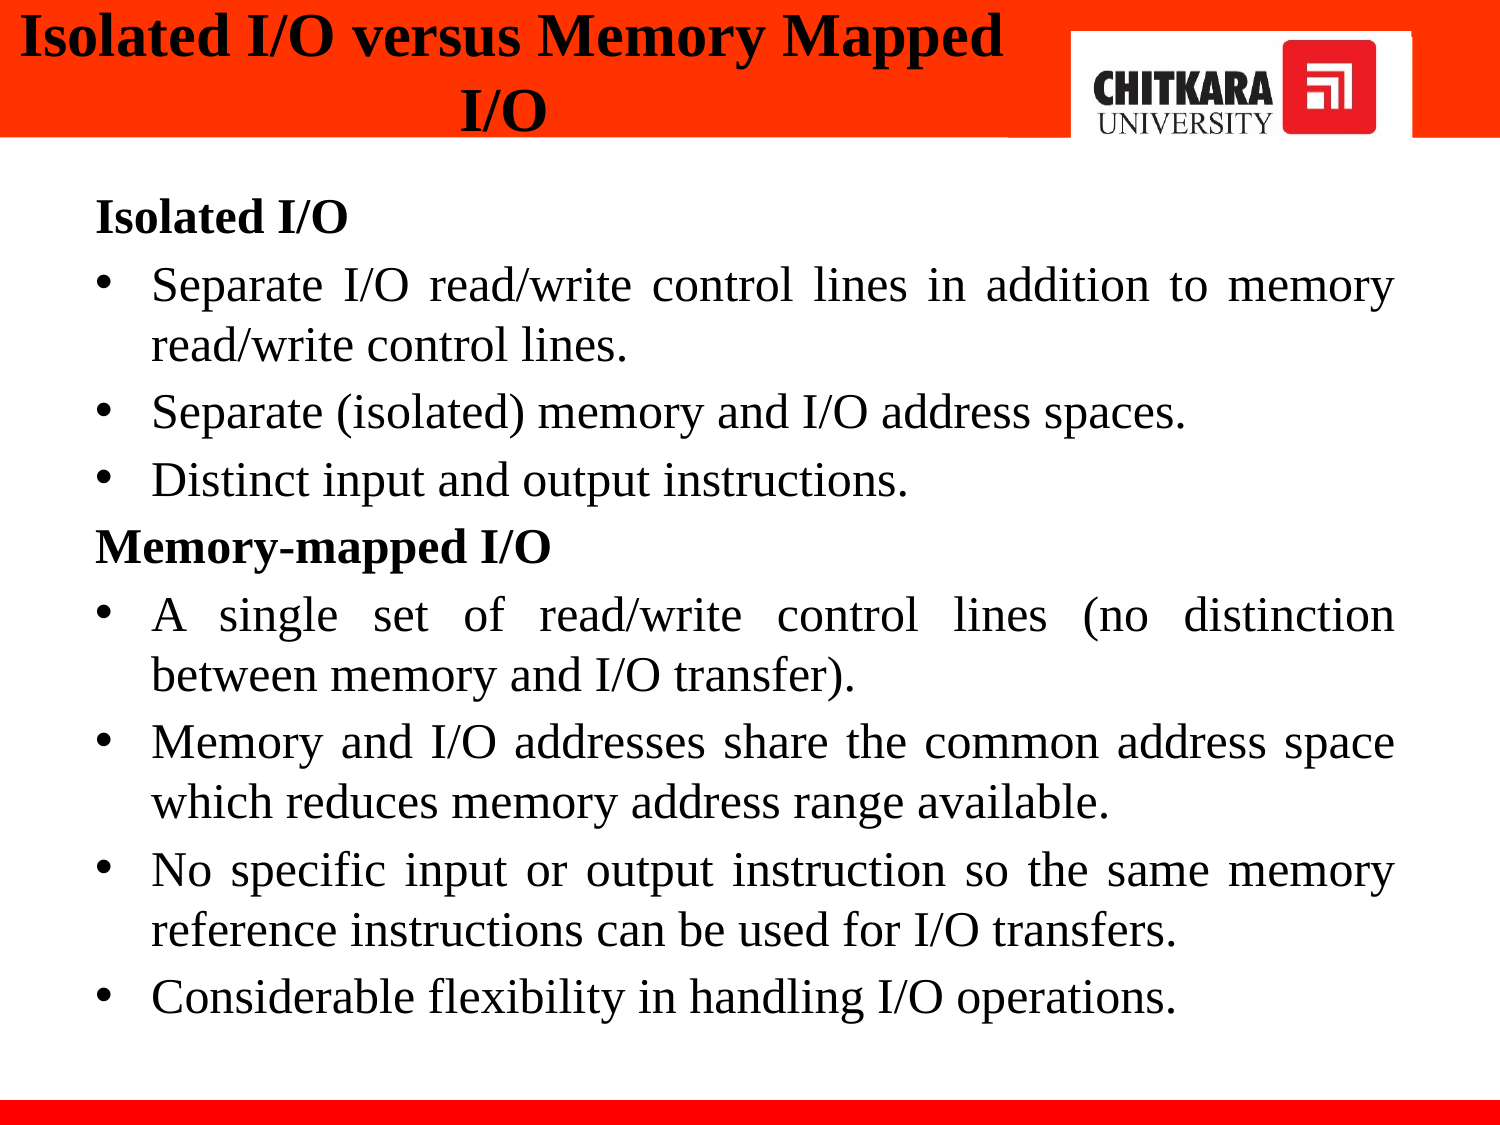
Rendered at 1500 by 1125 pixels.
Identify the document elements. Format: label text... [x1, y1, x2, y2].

title Isolated I/O versus Memory Mapped I/O [0, 0, 1073, 138]
list Isolated I/O Separate I/O read/write control lines in addition to memory read/write control lines. Separate (isolated) memory and I/O address spaces. Distinct input and output instructions. Memory-mapped I/O A single set of read/write control lines (no distinction between memory and I/O transfer). Memory and I/O addresses share the common address space which reduces memory address range available. No specific input or output instruction so the same memory reference instructions can be used for I/O transfers. Considerable flexibility in handling I/O operations. [61, 176, 1412, 919]
picture [1074, 37, 1391, 138]
